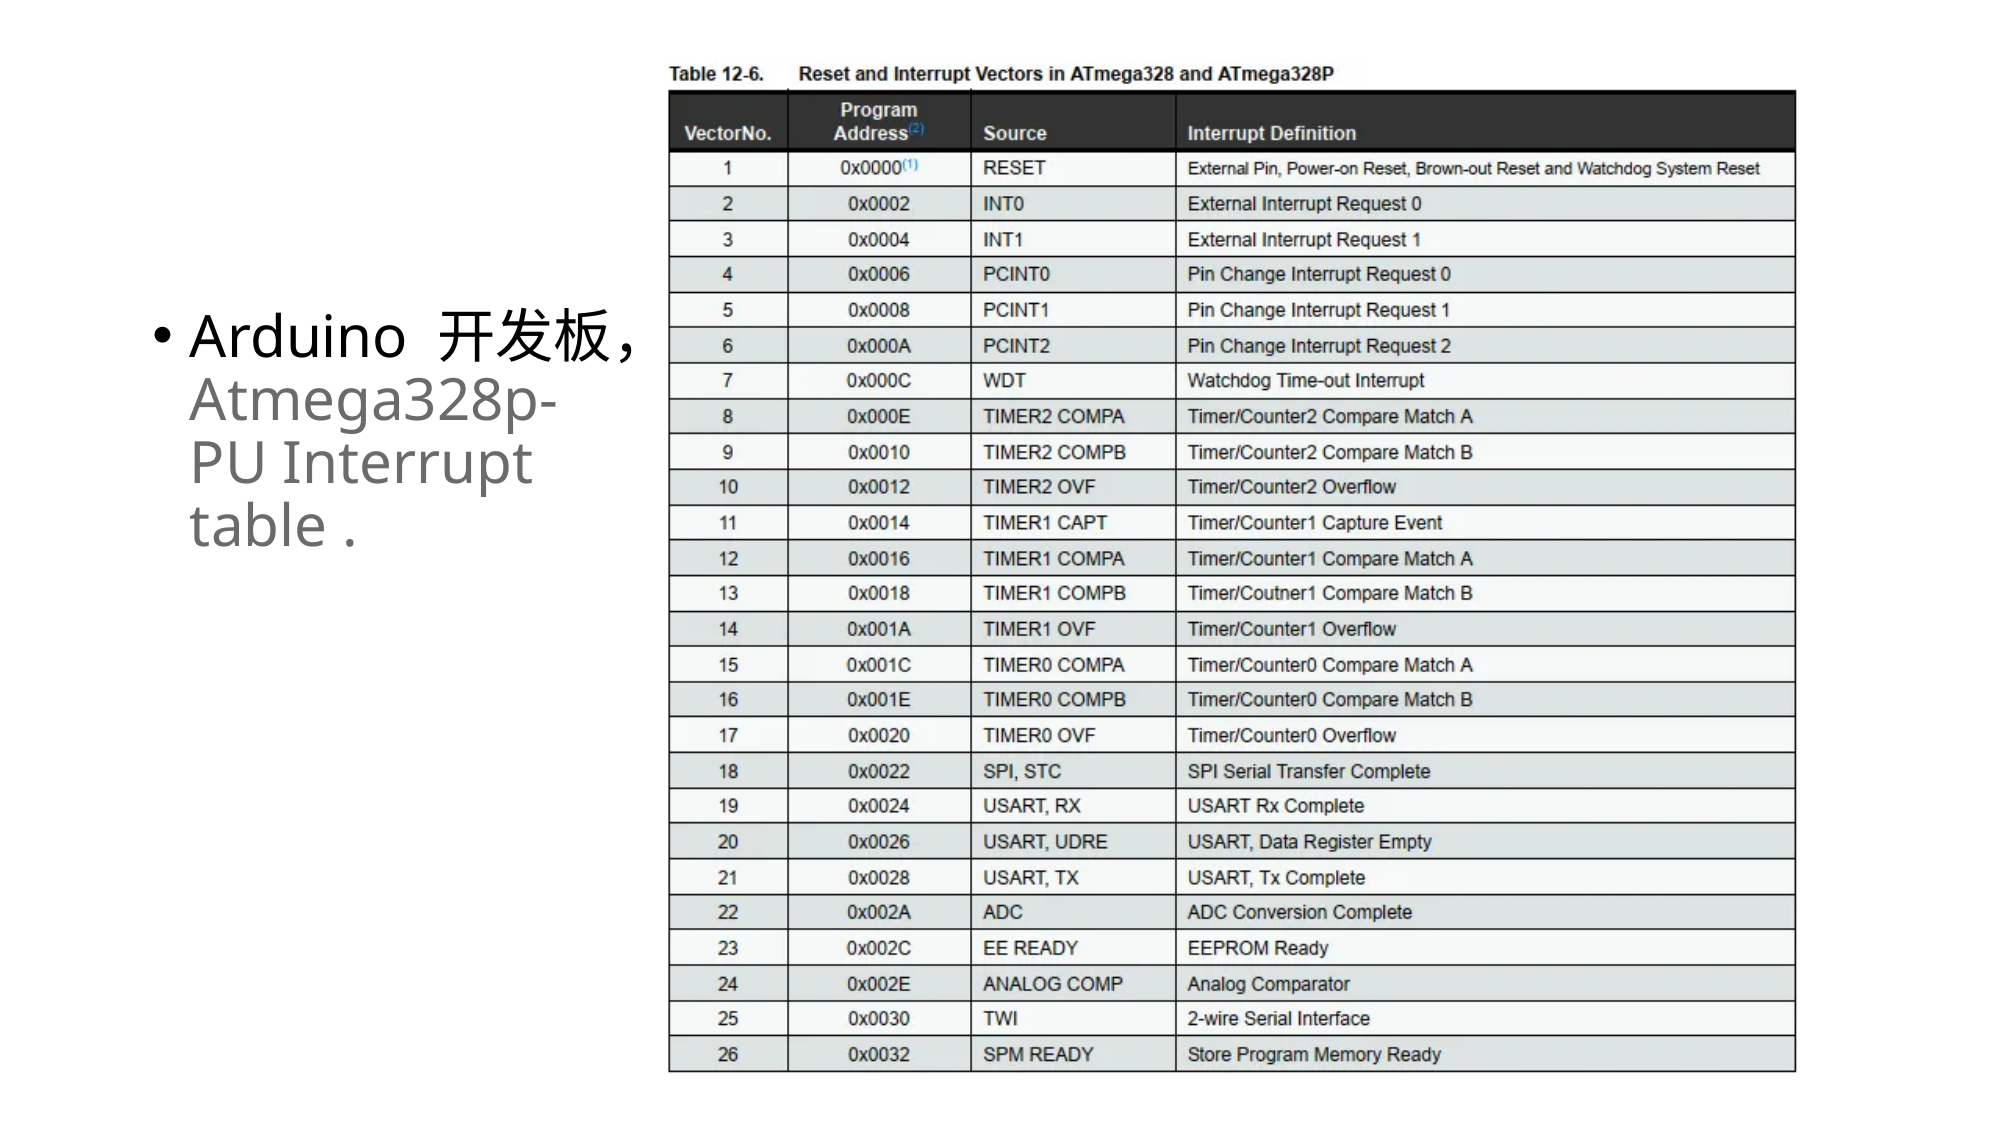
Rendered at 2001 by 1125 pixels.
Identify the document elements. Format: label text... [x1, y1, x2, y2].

list Arduino 开发板，Atmega328p-PU Interrupt table . [137, 299, 649, 1014]
picture [664, 59, 1798, 1074]
